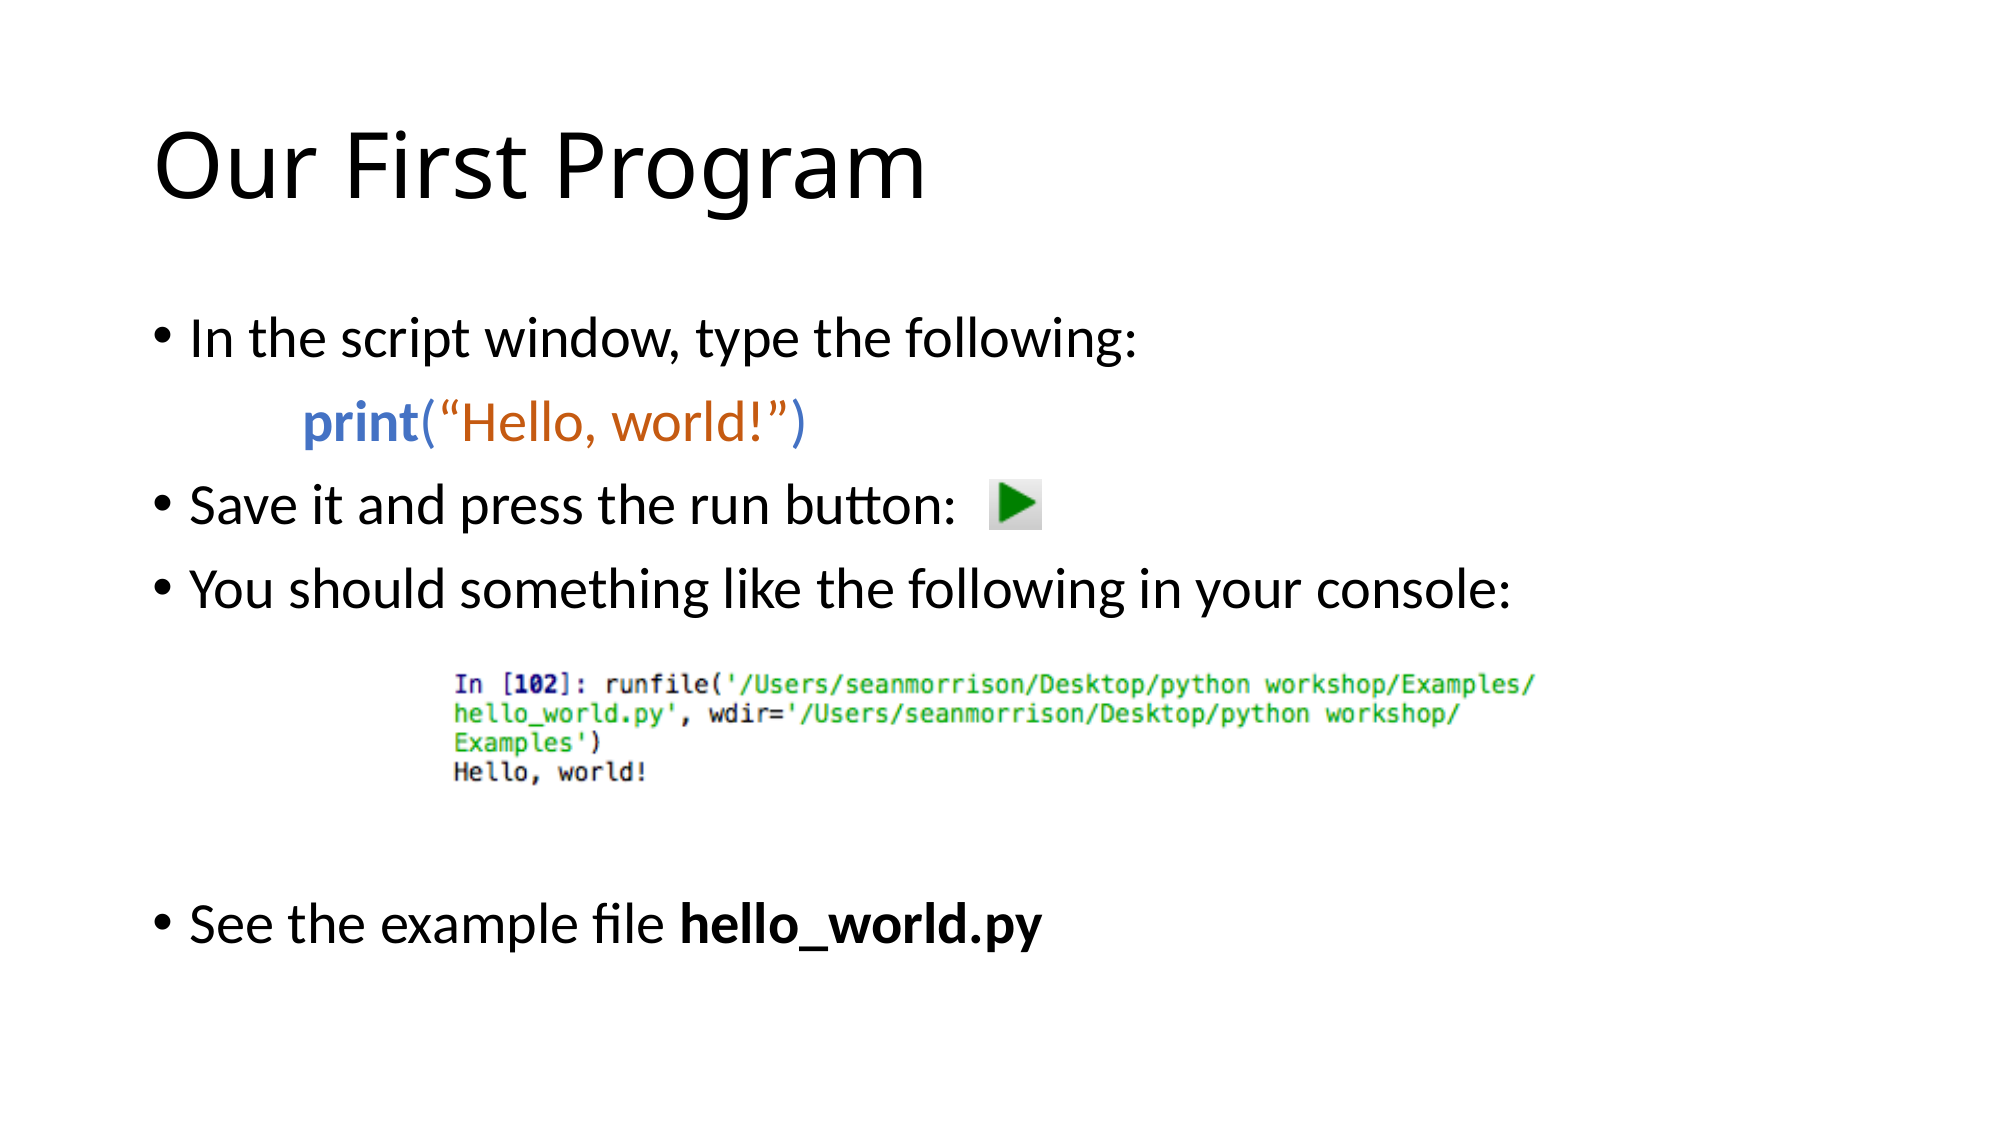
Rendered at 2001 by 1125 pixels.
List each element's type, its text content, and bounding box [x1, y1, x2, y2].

picture [989, 479, 1042, 530]
list In the script window, type the following: print(“Hello, world!”) Save it and press the run button: You should something like the following in your console: See the example file hello_world.py [137, 299, 1863, 1014]
picture [449, 656, 1550, 796]
title Our First Program [137, 59, 1863, 278]
